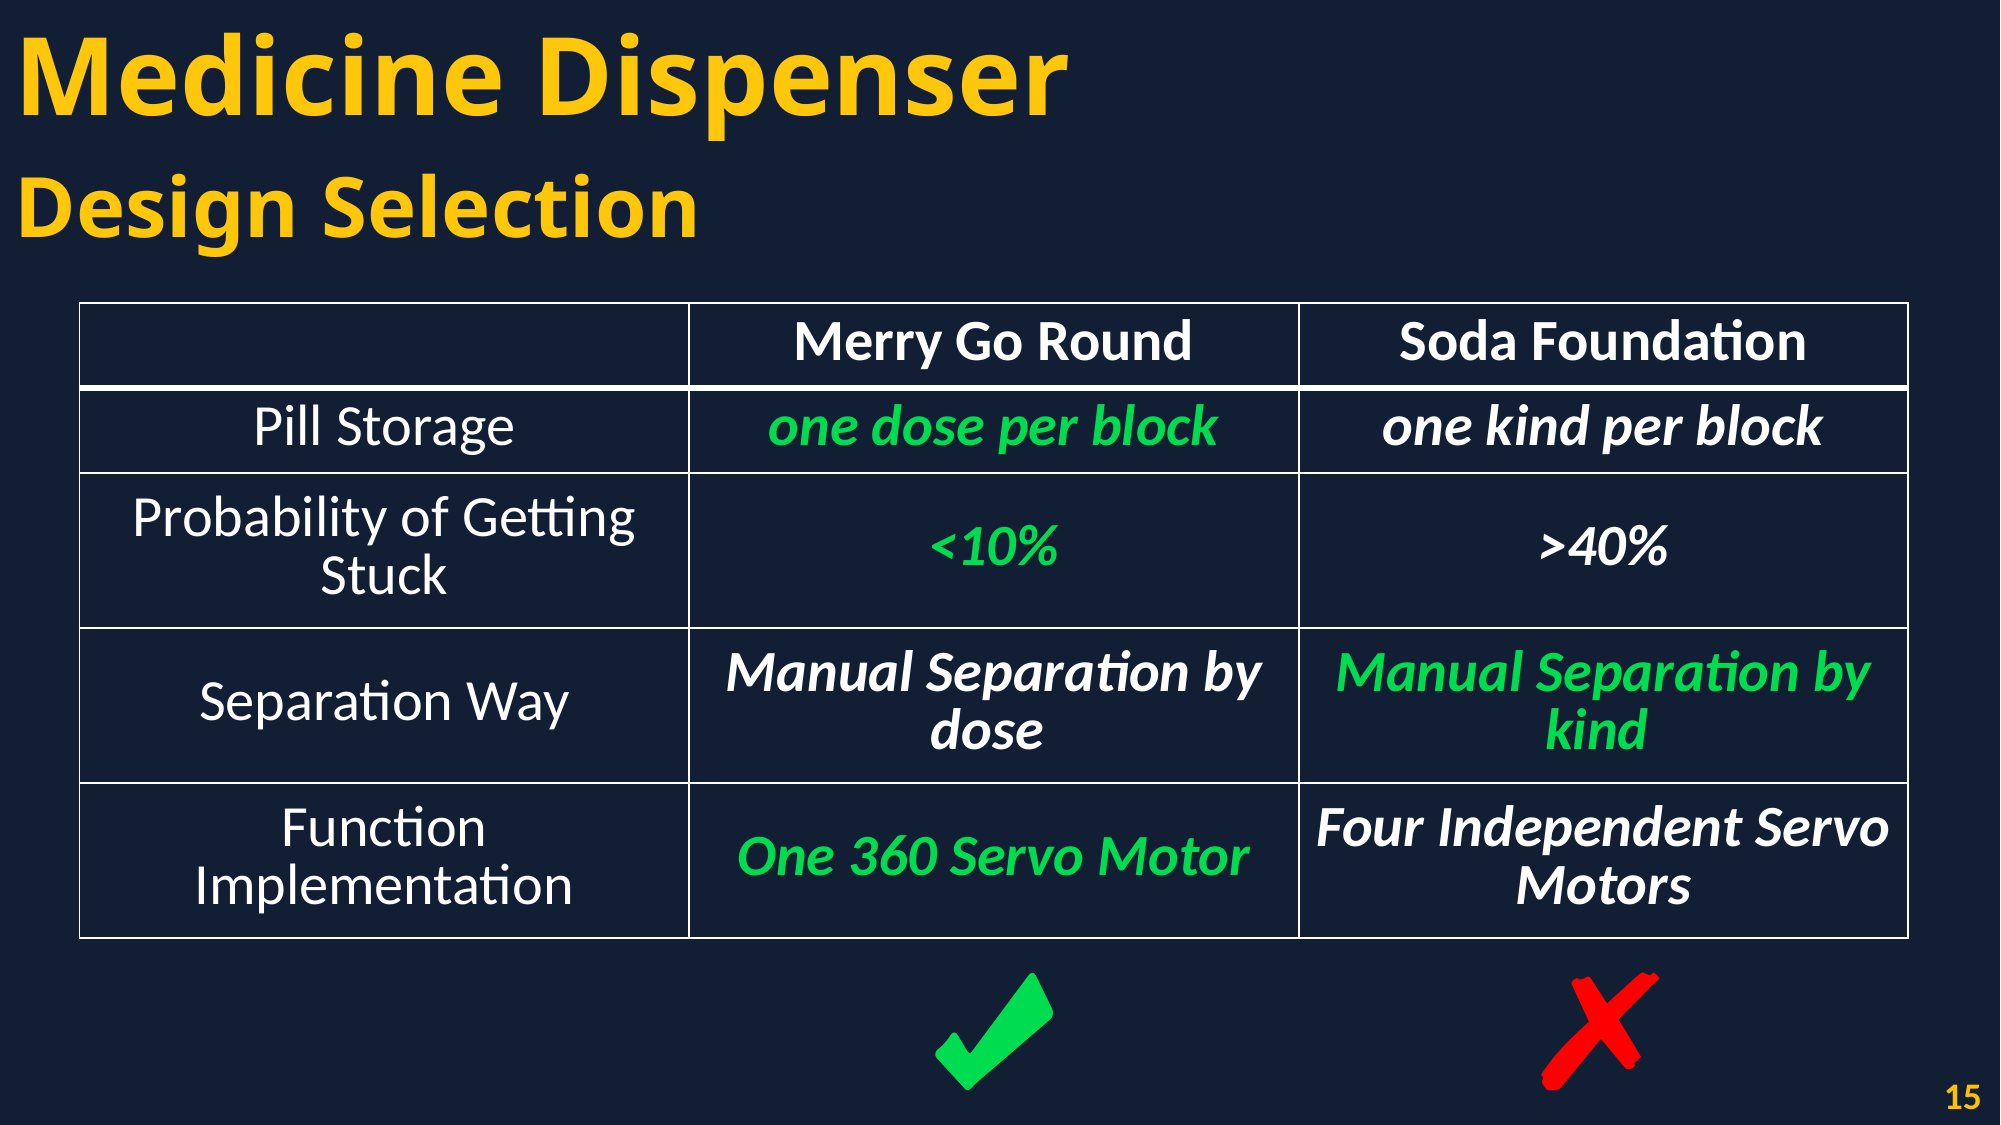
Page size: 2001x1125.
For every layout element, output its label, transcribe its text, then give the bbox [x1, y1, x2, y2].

text_box [1541, 972, 1660, 1091]
text_box Design Selection [0, 146, 1794, 262]
text_box [0, 0, 2000, 1125]
text_box [935, 972, 1053, 1091]
text_box 15 [1929, 1064, 2000, 1125]
text_box Medicine Dispenser [0, 0, 1500, 145]
